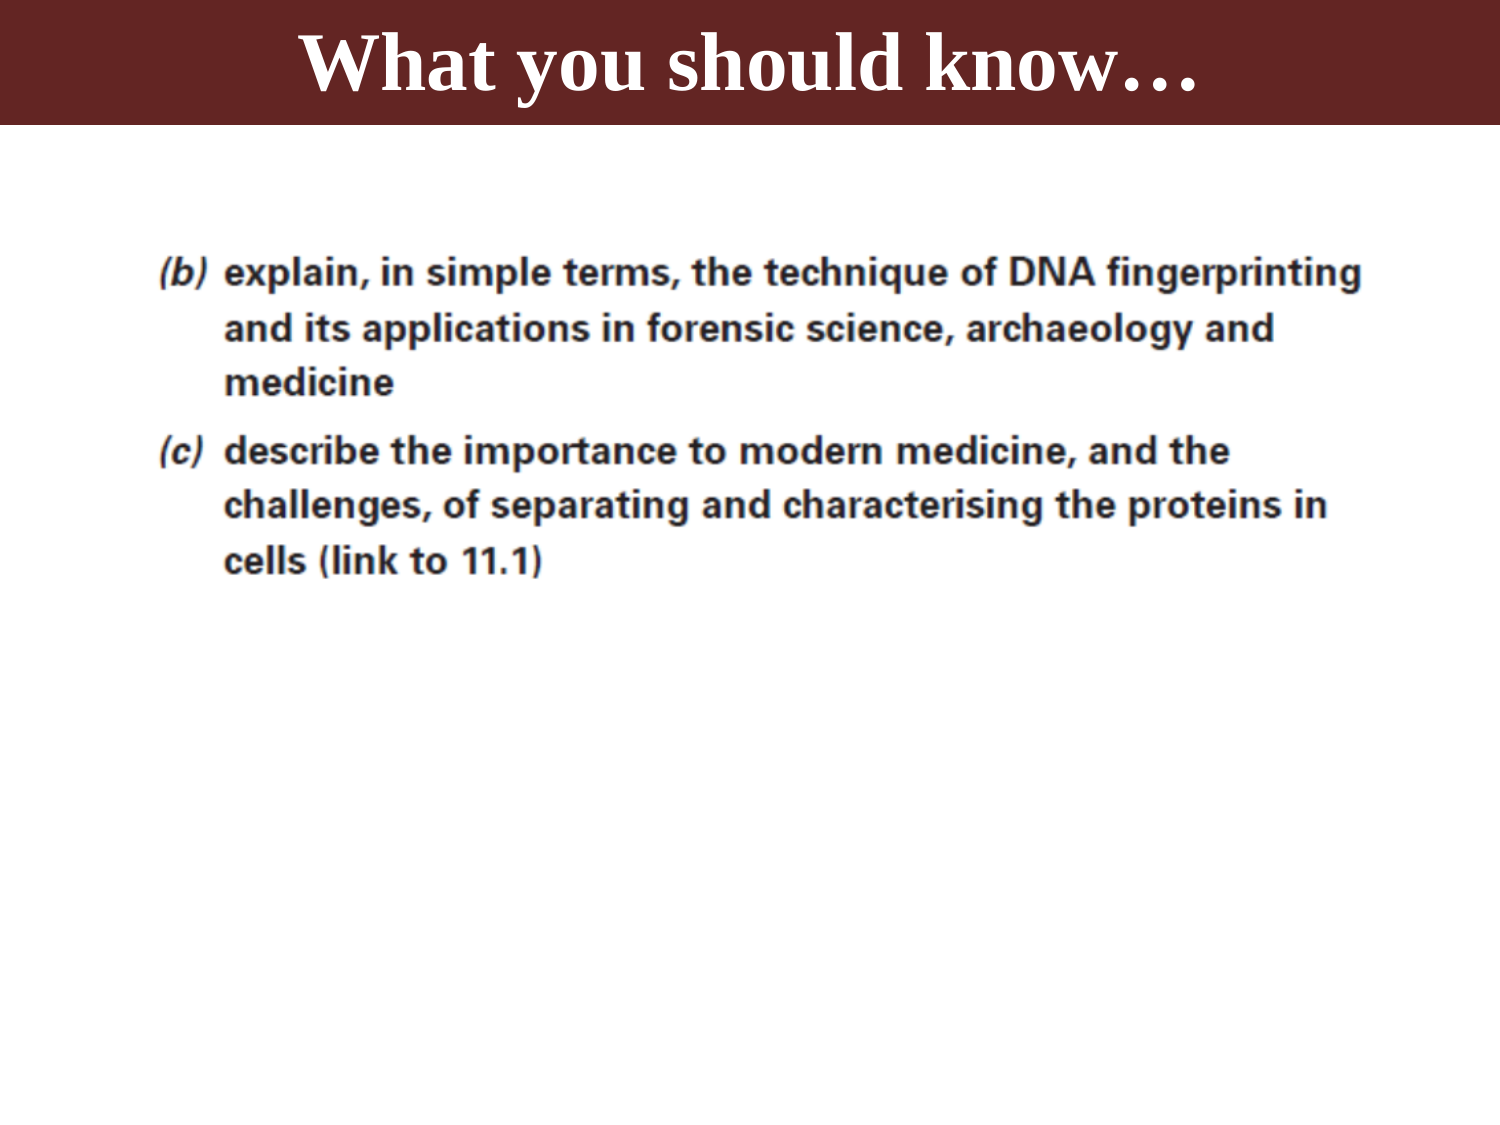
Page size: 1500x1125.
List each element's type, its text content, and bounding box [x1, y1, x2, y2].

text_box What you should know… [0, 0, 1500, 125]
picture [149, 237, 1401, 587]
